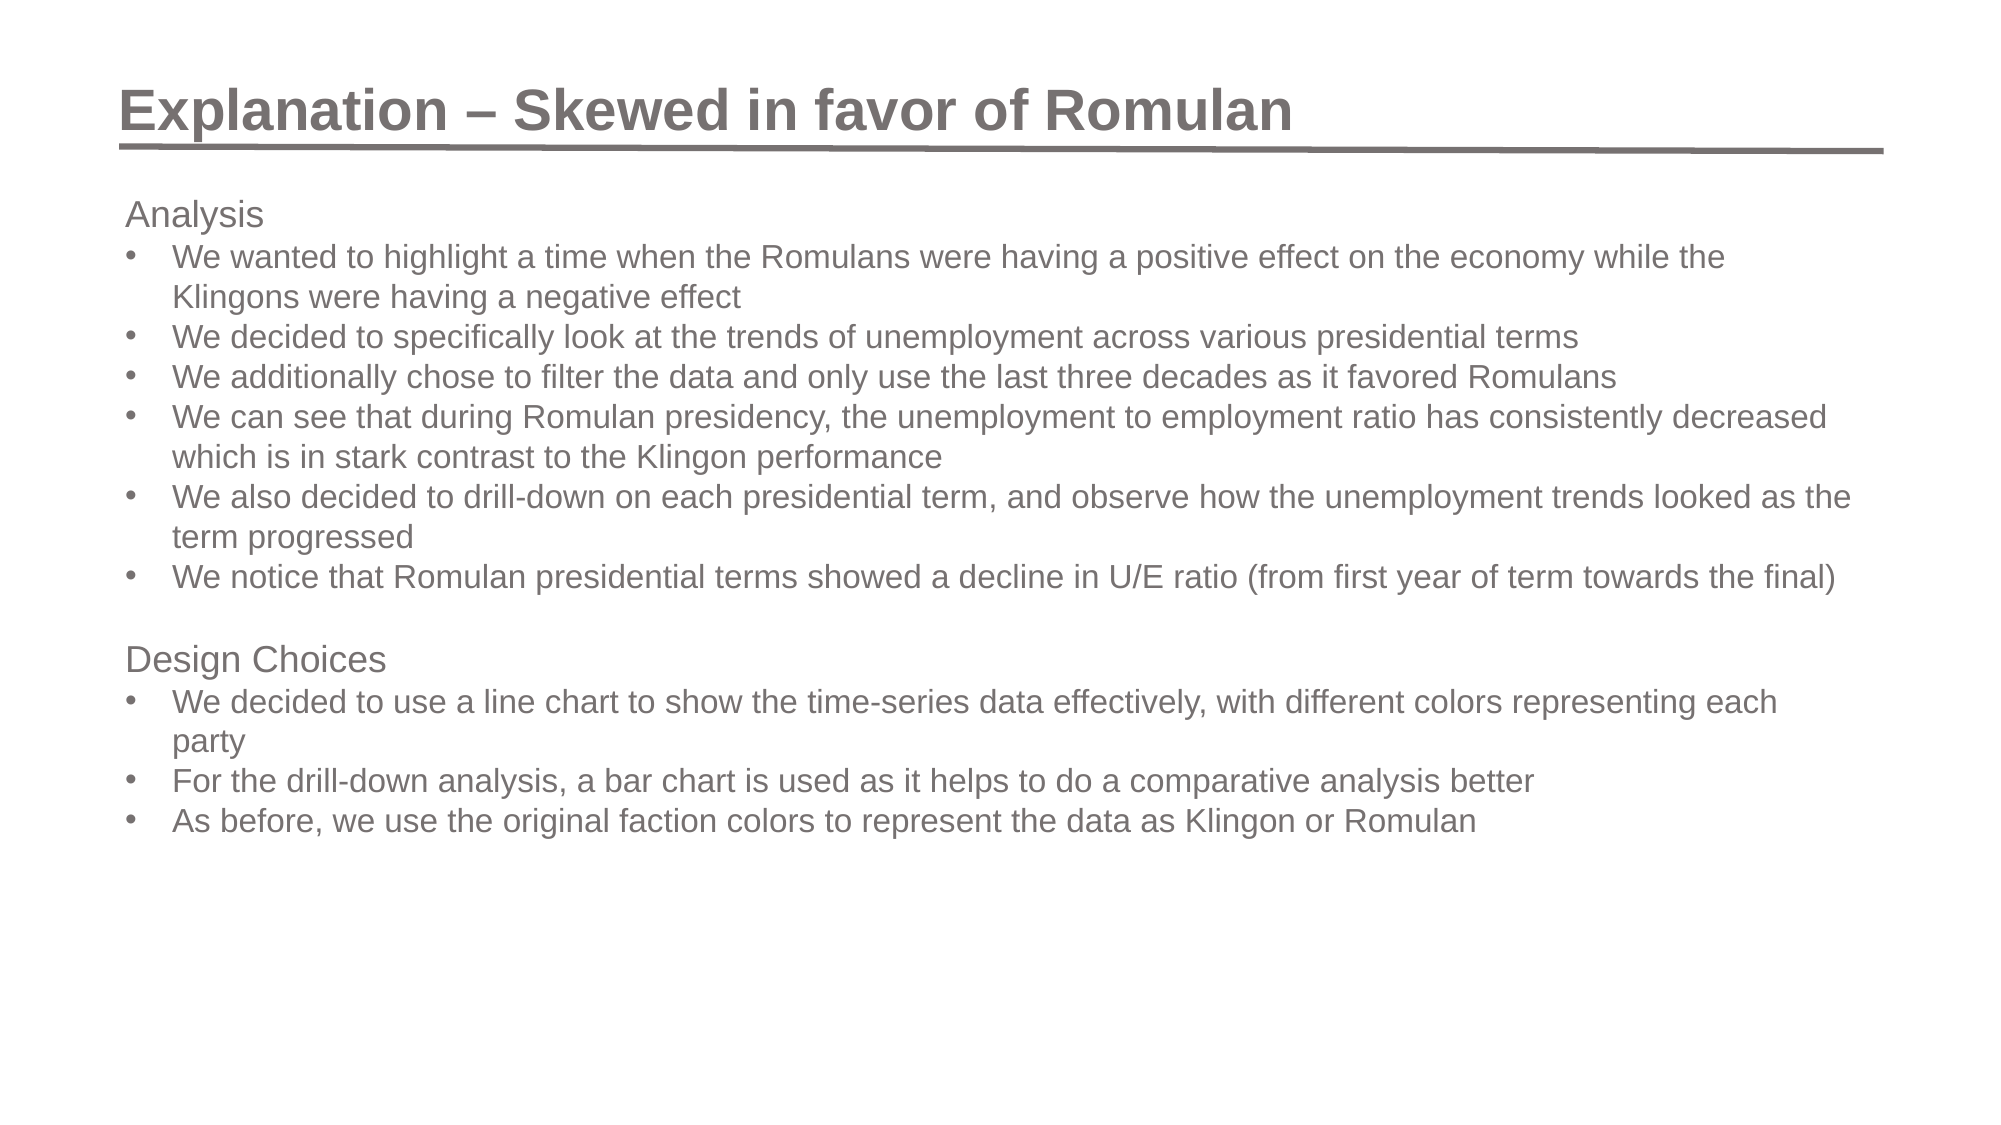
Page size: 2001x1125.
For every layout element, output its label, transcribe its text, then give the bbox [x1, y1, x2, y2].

text_box Explanation – Skewed in favor of Romulan [104, 40, 1867, 184]
text_box Analysis We wanted to highlight a time when the Romulans were having a positive effect on the economy while the Klingons were having a negative effect We decided to specifically look at the trends of unemployment across various presidential terms We additionally chose to filter the data and only use the last three decades as it favored Romulans We can see that during Romulan presidency, the unemployment to employment ratio has consistently decreased which is in stark contrast to the Klingon performance We also decided to drill-down on each presidential term, and observe how the unemployment trends looked as the term progressed We notice that Romulan presidential terms showed a decline in U/E ratio (from first year of term towards the final) Design Choices We decided to use a line chart to show the time-series data effectively, with different colors representing each party For the drill-down analysis, a bar chart is used as it helps to do a comparative analysis better As before, we use the original faction colors to represent the data as Klingon or Romulan [110, 183, 1875, 887]
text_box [119, 146, 1884, 152]
